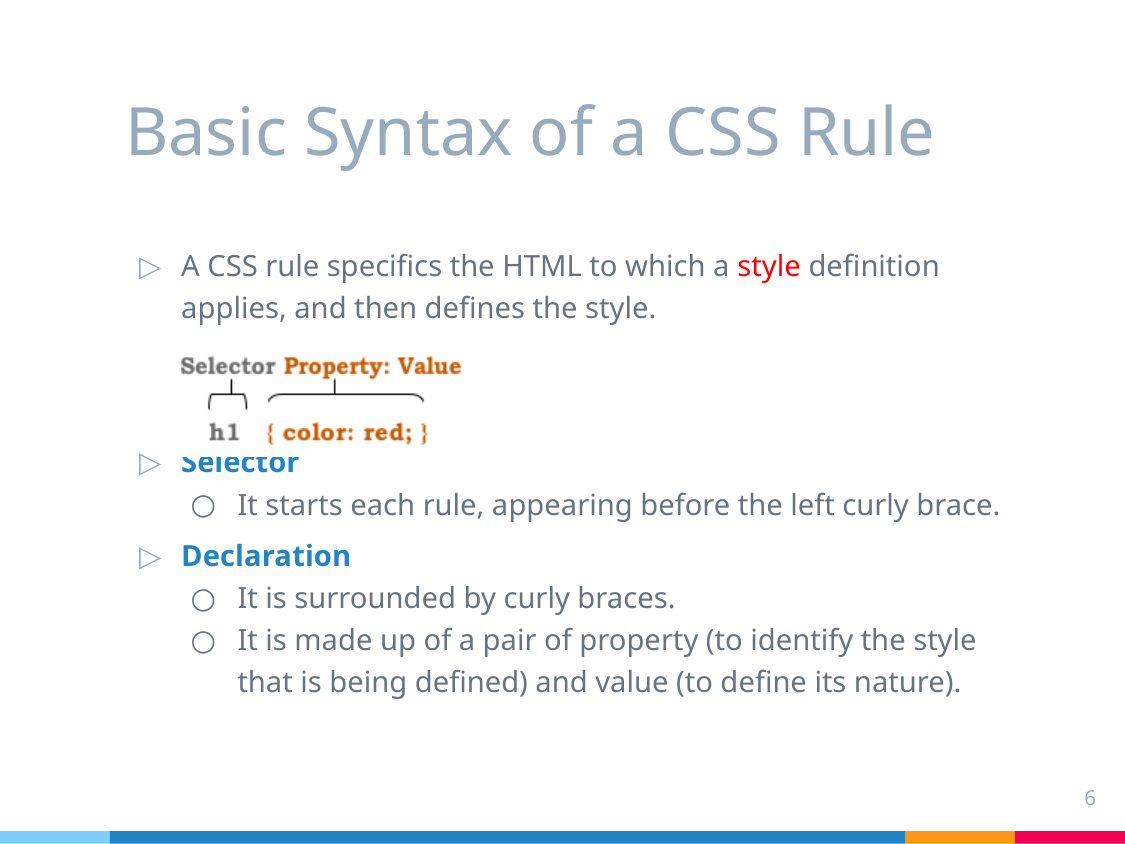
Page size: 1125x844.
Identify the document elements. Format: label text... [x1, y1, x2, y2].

list A CSS rule specifics the HTML to which a style definition applies, and then defines the style. Selector It starts each rule, appearing before the left curly brace. Declaration It is surrounded by curly braces. It is made up of a pair of property (to identify the style that is being defined) and value (to define its nature). [109, 225, 1044, 809]
picture [171, 332, 481, 457]
slide_number 6 [1043, 770, 1111, 822]
title Basic Syntax of a CSS Rule [109, 58, 1044, 200]
